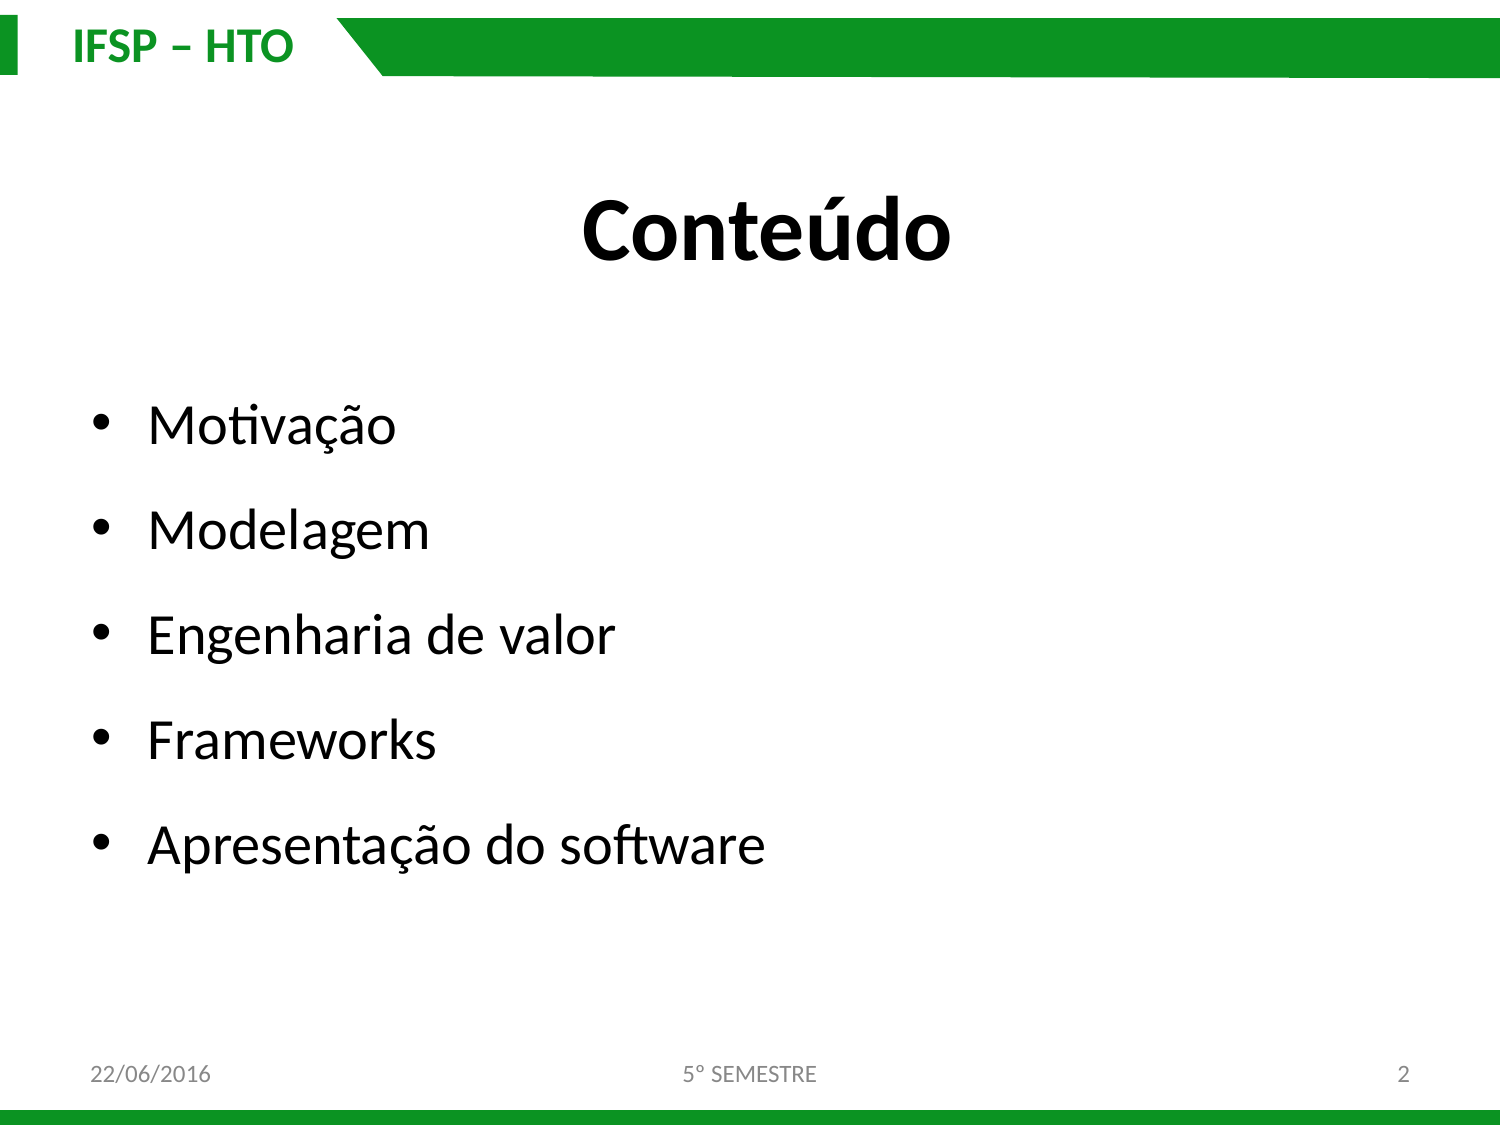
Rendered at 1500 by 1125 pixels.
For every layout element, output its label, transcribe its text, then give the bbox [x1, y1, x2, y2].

footer 5º SEMESTRE [512, 1042, 988, 1103]
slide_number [75, 1042, 425, 1103]
title IFSP – HTO [53, 7, 313, 79]
text_box Conteúdo [218, 160, 1317, 288]
text_box Motivação Modelagem Engenharia de valor Frameworks Apresentação do software [76, 343, 1424, 890]
slide_number ‹#› [1074, 1042, 1425, 1103]
